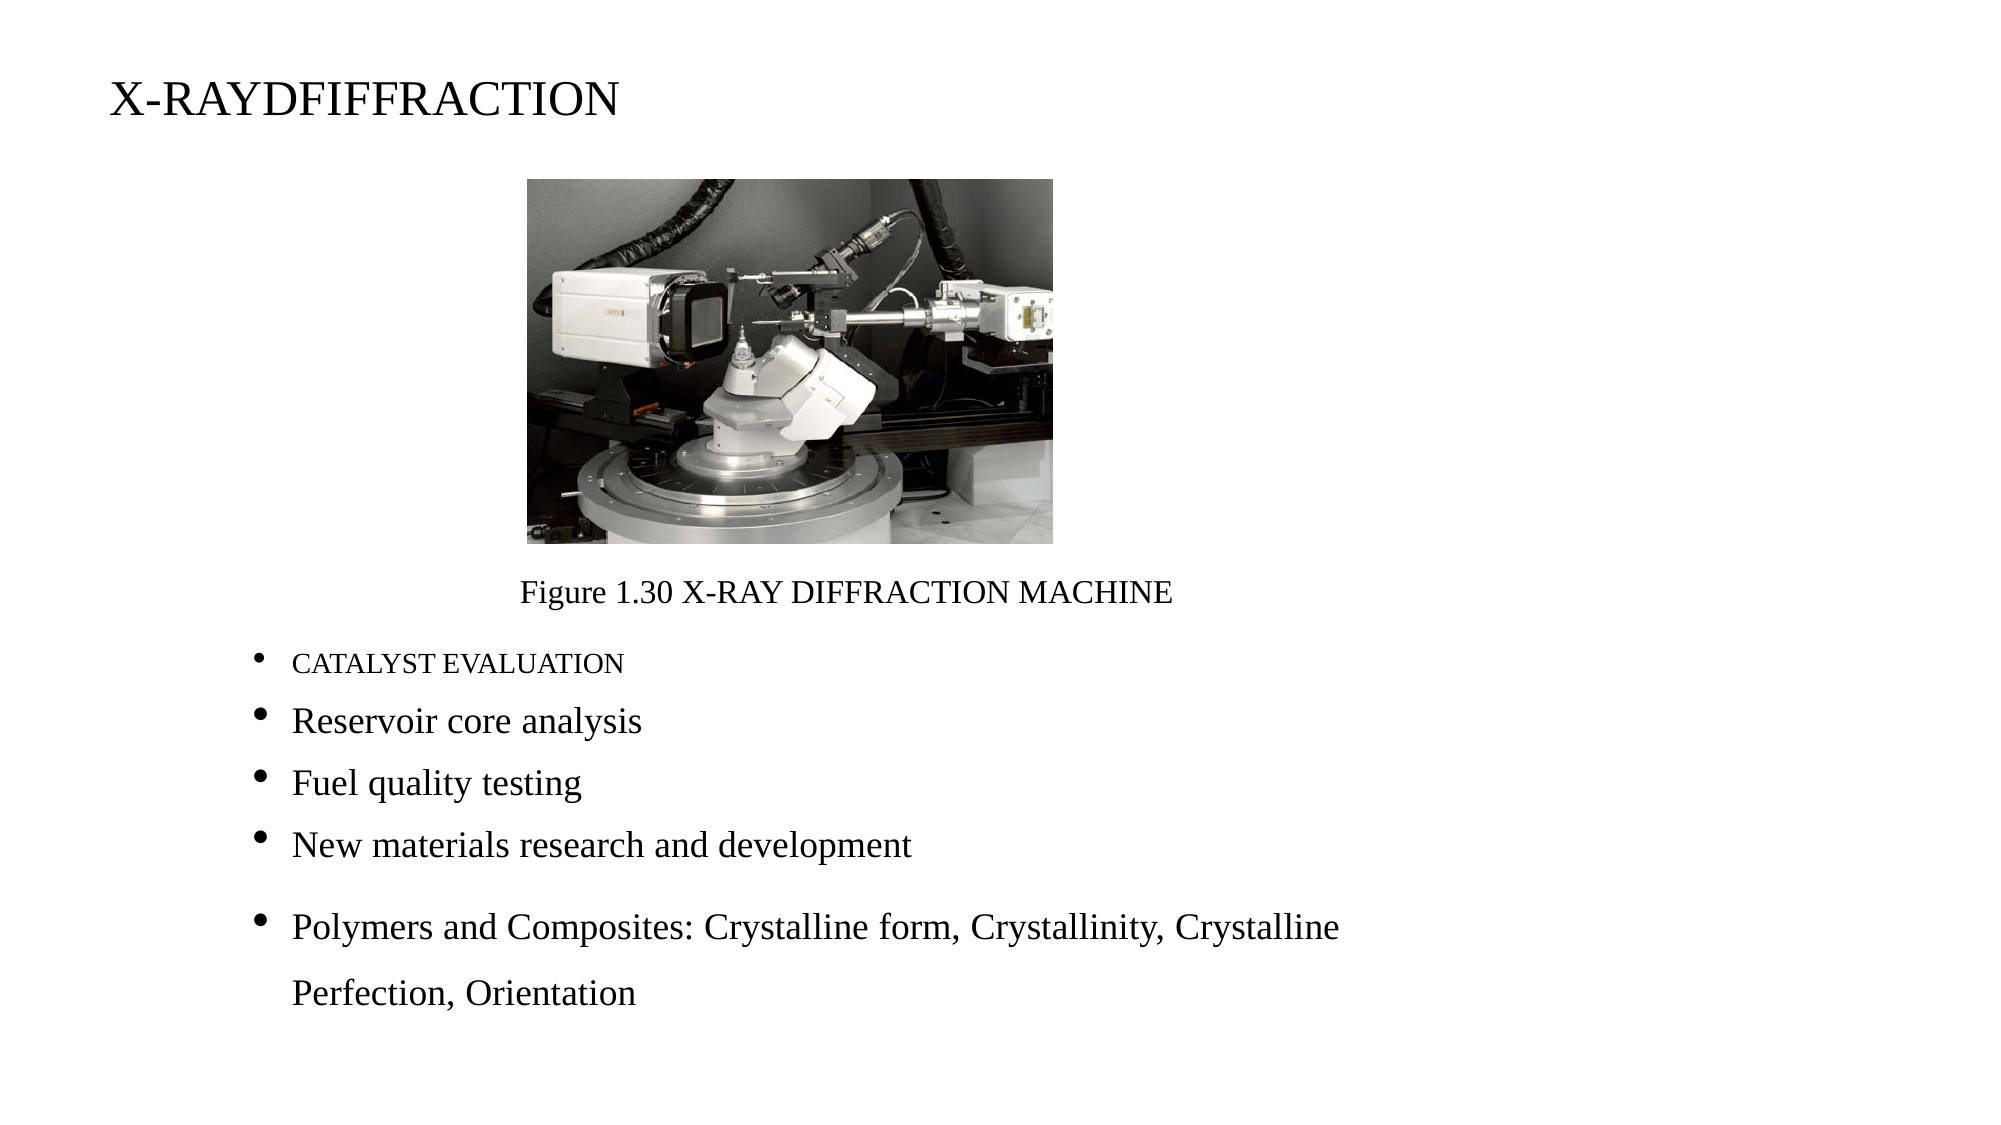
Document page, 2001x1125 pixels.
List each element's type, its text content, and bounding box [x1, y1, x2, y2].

text_box Figure 1.30 X-RAY DIFFRACTION MACHINE [505, 562, 1311, 618]
picture [526, 179, 1054, 544]
text_box X-RAYDFIFFRACTION [94, 58, 784, 133]
text_box CATALYST EVALUATION Reservoir core analysis Fuel quality testing New materials research and development Polymers and Composites: Crystalline form, Crystallinity, Crystalline Perfection, Orientation [14, 637, 1500, 1020]
